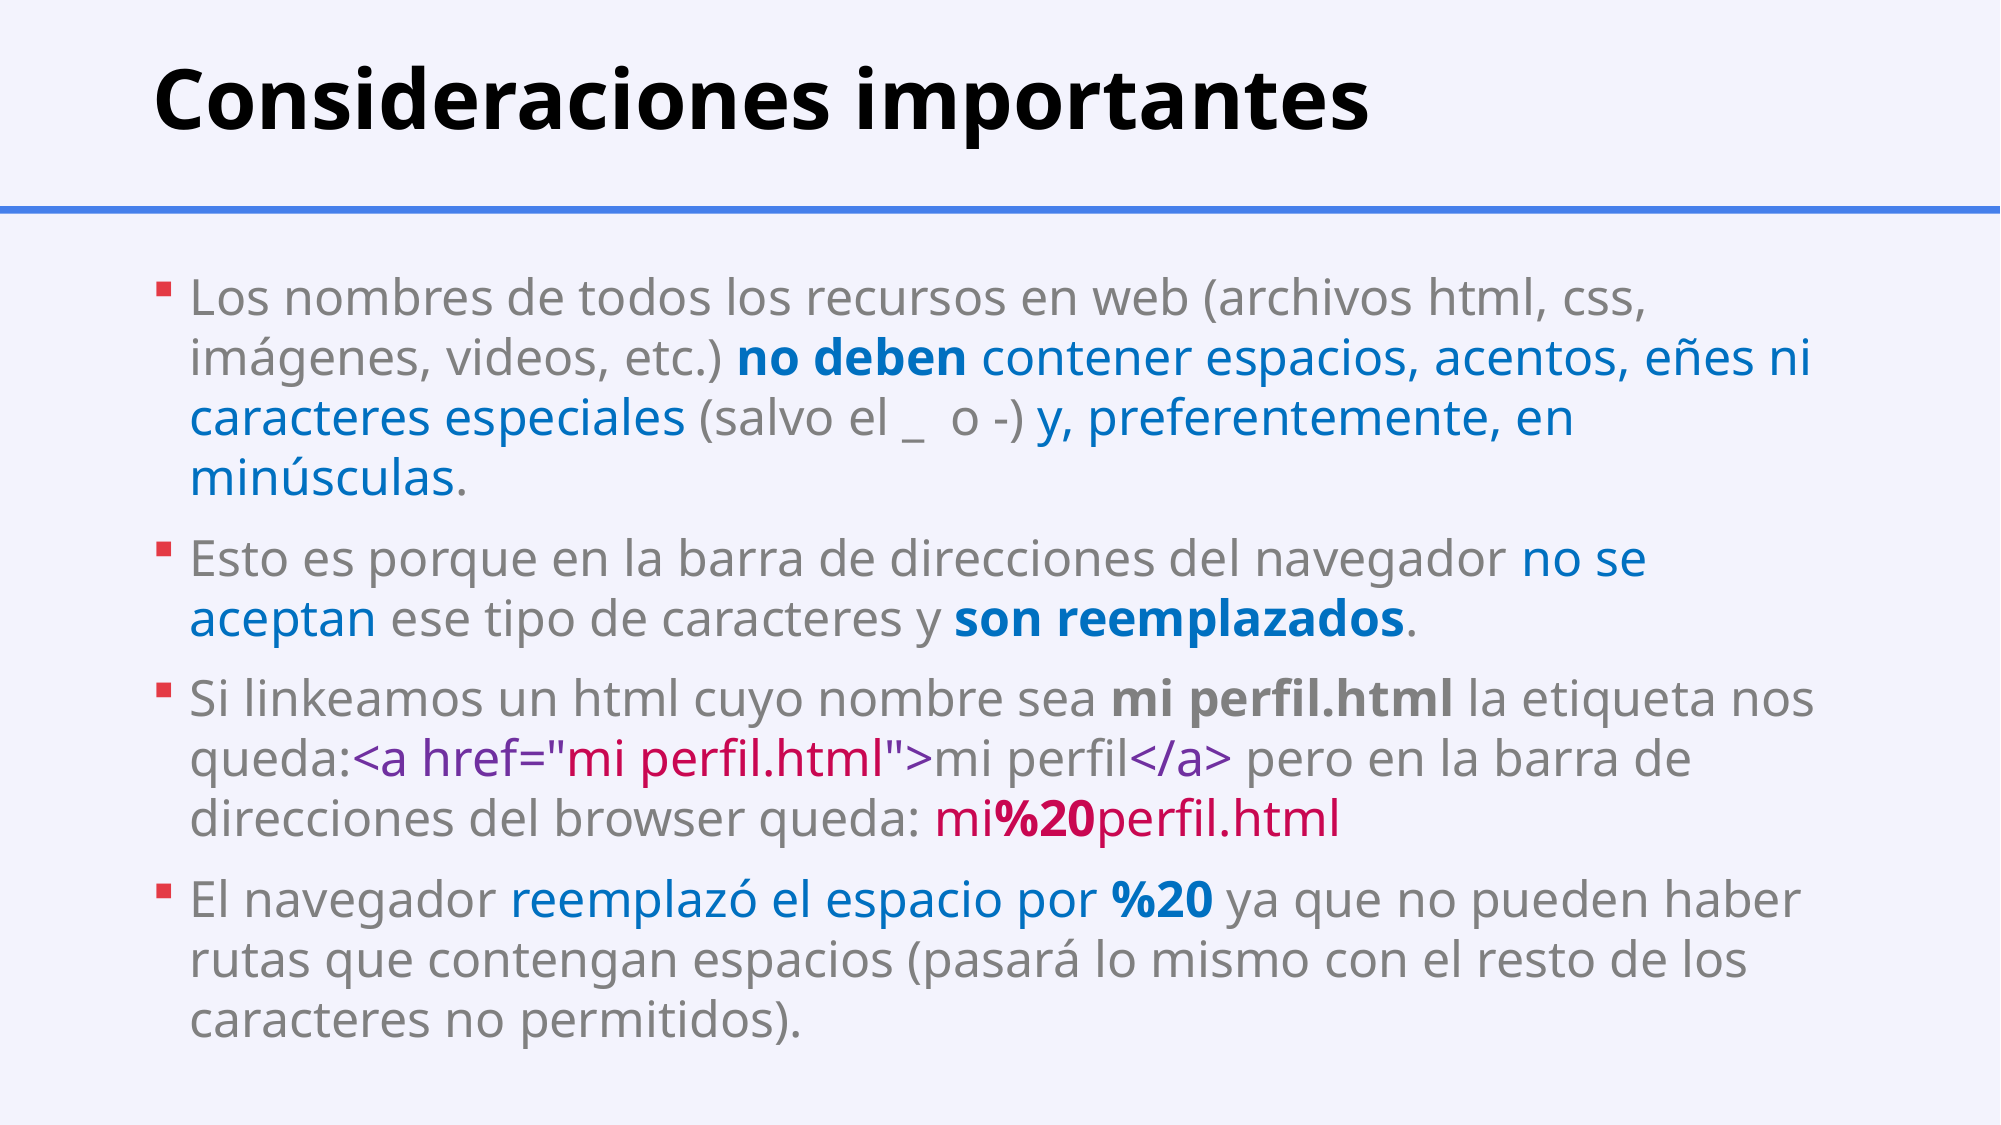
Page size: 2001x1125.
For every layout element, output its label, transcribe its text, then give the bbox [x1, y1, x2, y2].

title Consideraciones importantes [137, 0, 1863, 205]
list Los nombres de todos los recursos en web (archivos html, css, imágenes, videos, etc.) no deben contener espacios, acentos, eñes ni caracteres especiales (salvo el _ o -) y, preferentemente, en minúsculas. Esto es porque en la barra de direcciones del navegador no se aceptan ese tipo de caracteres y son reemplazados. Si linkeamos un html cuyo nombre sea mi perfil.html la etiqueta nos queda:<a href="mi perfil.html">mi perfil</a> pero en la barra de direcciones del browser queda: mi%20perfil.html El navegador reemplazó el espacio por %20 ya que no pueden haber rutas que contengan espacios (pasará lo mismo con el resto de los caracteres no permitidos). [137, 257, 1863, 1077]
